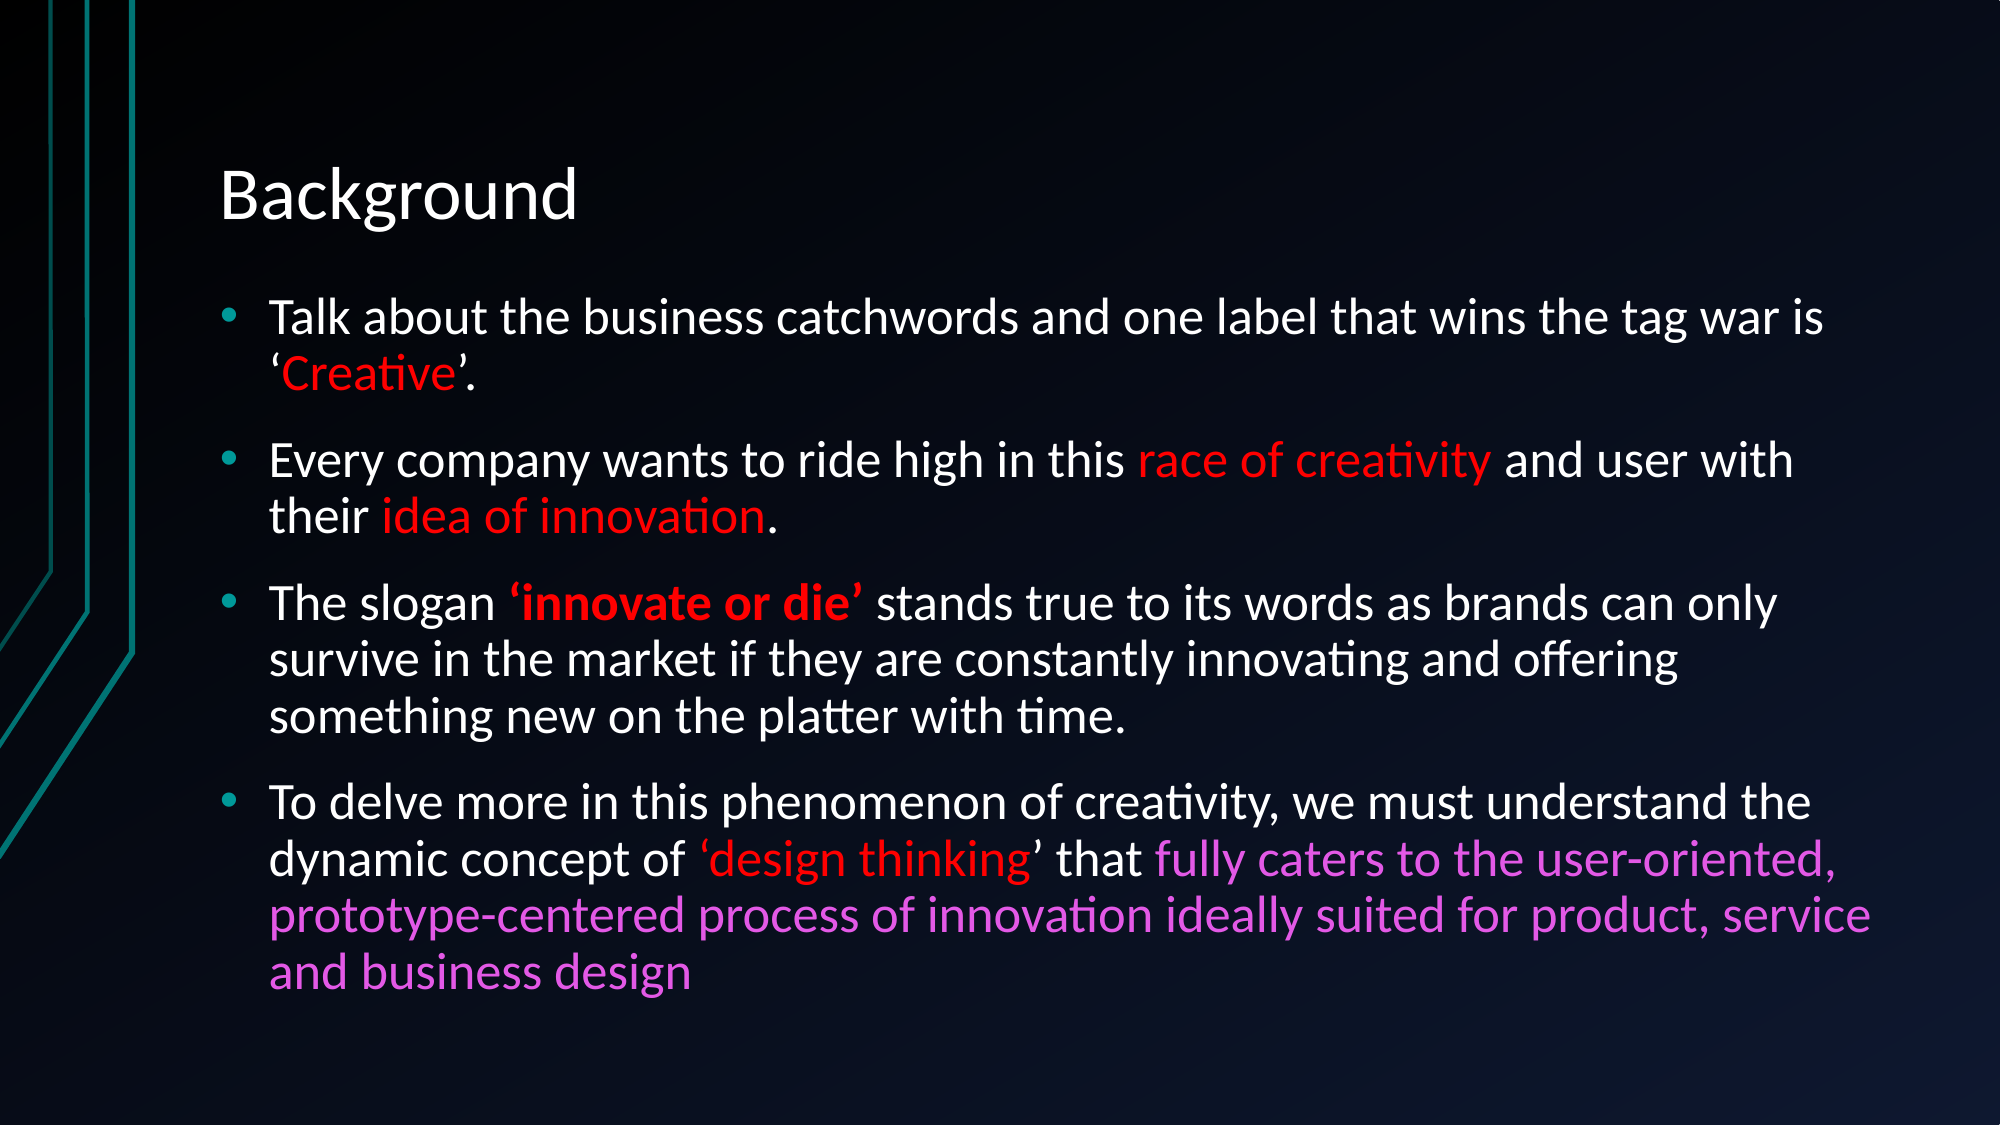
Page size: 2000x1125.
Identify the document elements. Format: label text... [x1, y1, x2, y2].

list Talk about the business catchwords and one label that wins the tag war is ‘Creative’. Every company wants to ride high in this race of creativity and user with their idea of innovation. The slogan ‘innovate or die’ stands true to its words as brands can only survive in the market if they are constantly innovating and offering something new on the platter with time. To delve more in this phenomenon of creativity, we must understand the dynamic concept of ‘design thinking’ that fully caters to the user-oriented, prototype-centered process of innovation ideally suited for product, service and business design [199, 279, 1900, 1012]
title Background [199, 45, 1900, 246]
